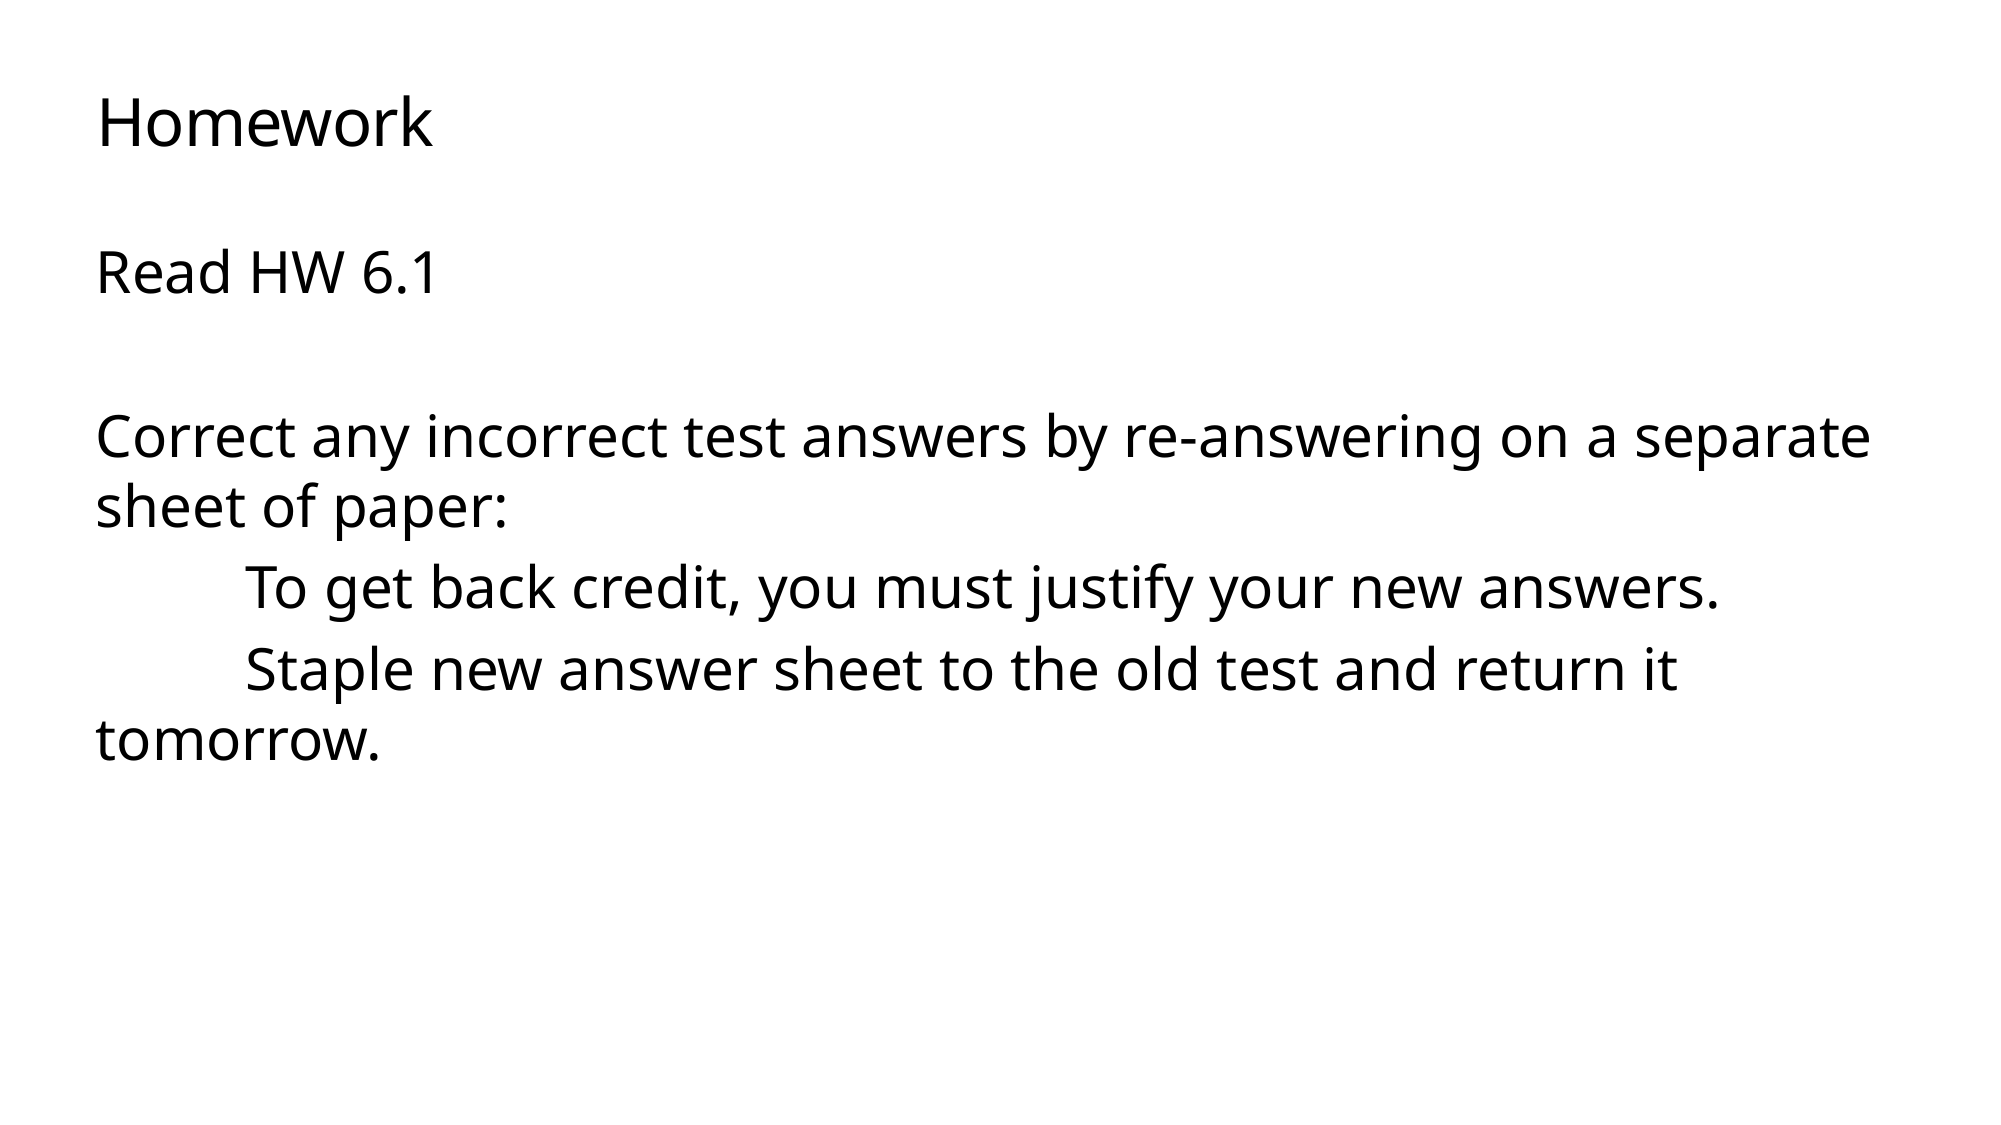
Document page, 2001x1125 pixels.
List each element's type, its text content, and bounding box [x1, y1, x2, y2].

title Homework [96, 75, 1904, 166]
list Read HW 6.1 Correct any incorrect test answers by re-answering on a separate sheet of paper: To get back credit, you must justify your new answers. Staple new answer sheet to the old test and return it tomorrow. [95, 235, 1904, 501]
